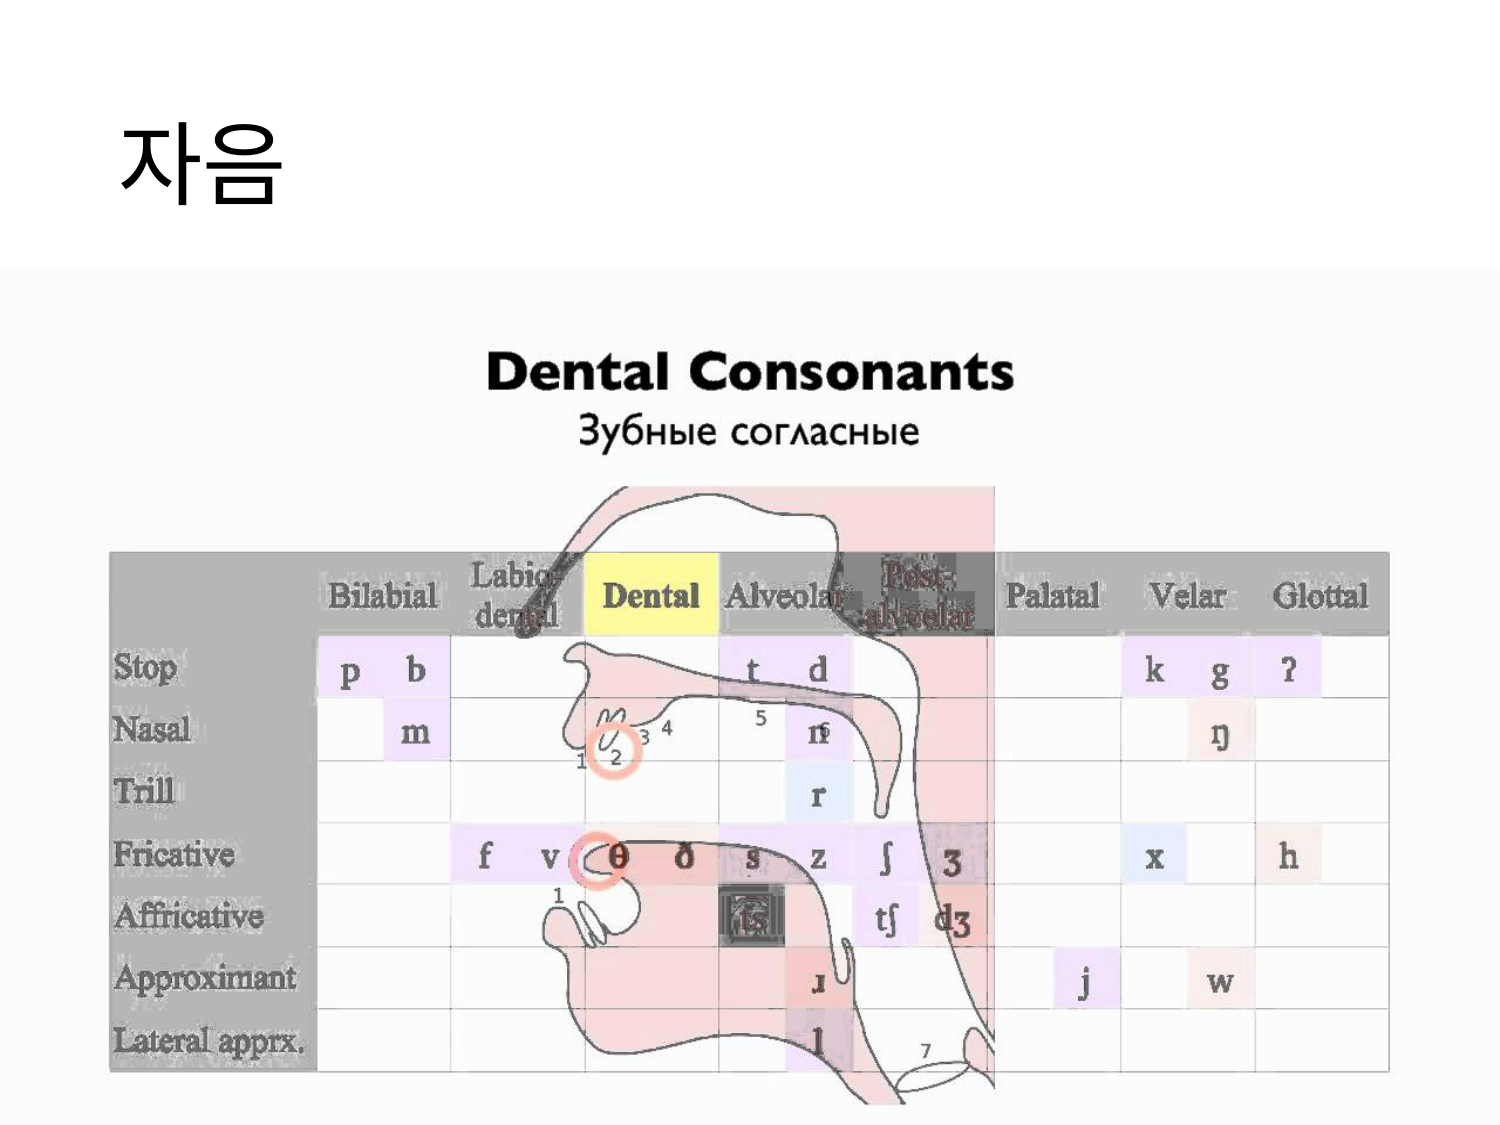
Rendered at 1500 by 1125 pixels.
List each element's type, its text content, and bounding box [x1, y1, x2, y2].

picture [0, 267, 1500, 1125]
title 자음 [103, 59, 1397, 267]
